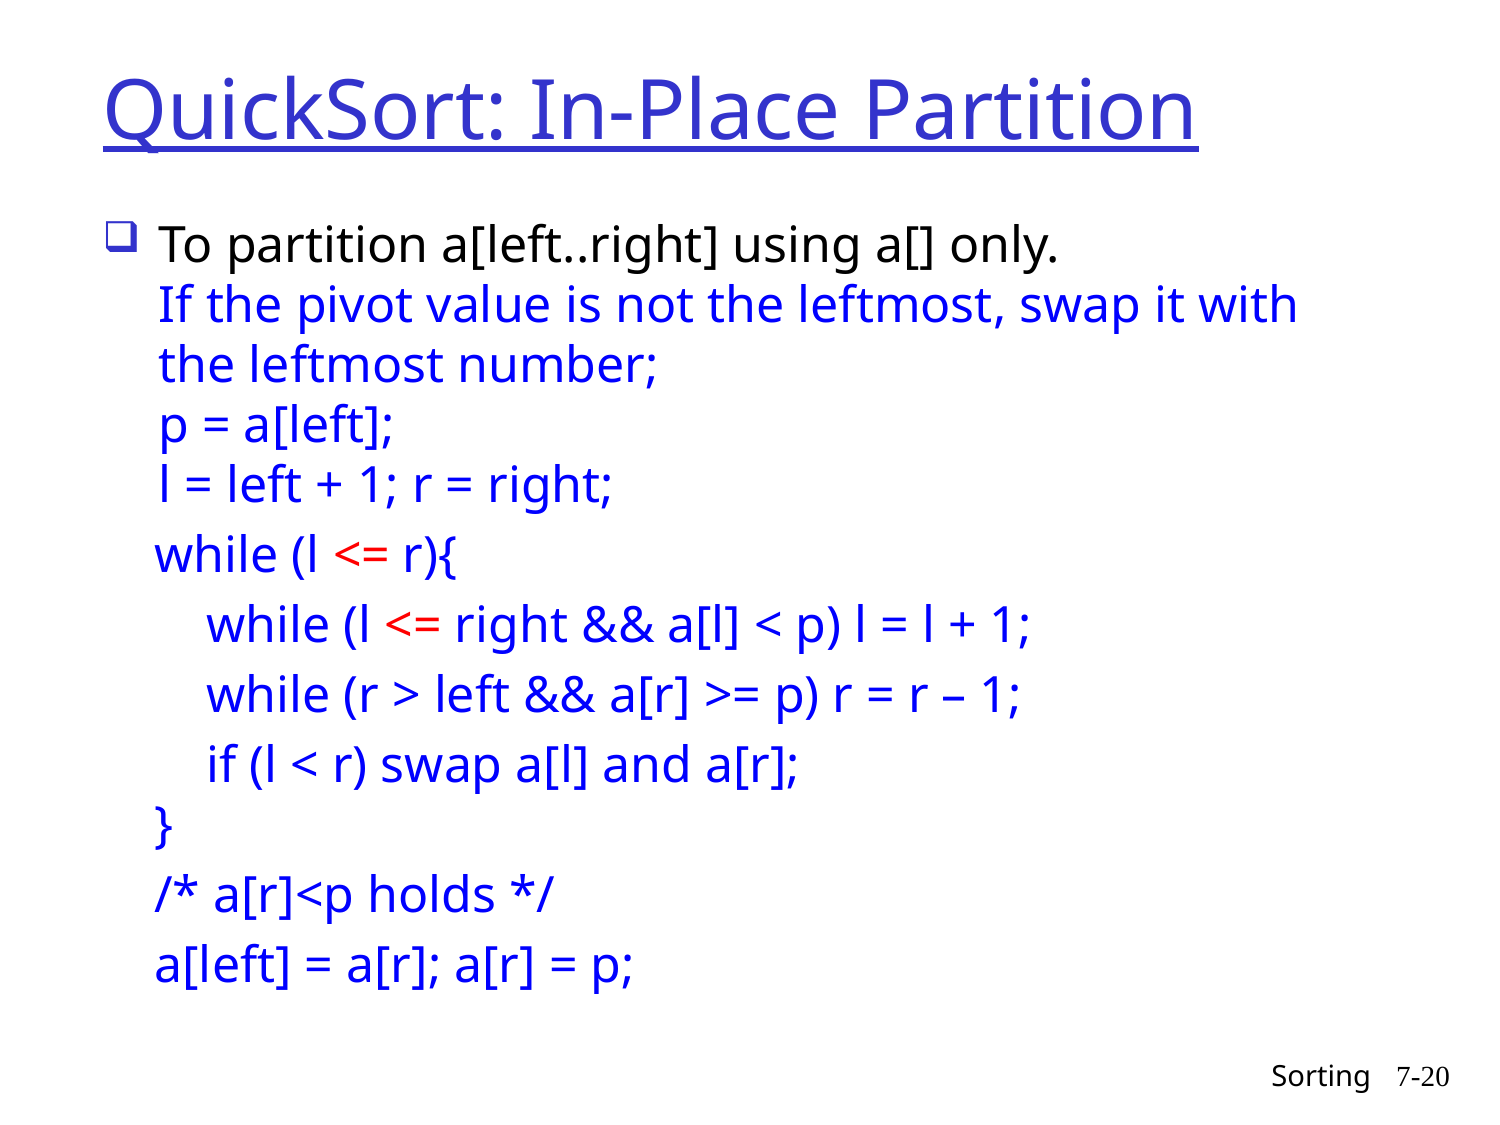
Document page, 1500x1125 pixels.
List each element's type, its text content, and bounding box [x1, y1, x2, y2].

list To partition a[left..right] using a[] only. If the pivot value is not the leftmost, swap it with the leftmost number; p = a[left]; l = left + 1; r = right; while (l <= r){ while (l <= right && a[l] < p) l = l + 1; while (r > left && a[r] >= p) r = r – 1; if (l < r) swap a[l] and a[r]; } /* a[r]<p holds */ a[left] = a[r]; a[r] = p; [87, 205, 1363, 968]
slide_number 7-20 [1362, 1049, 1466, 1125]
title QuickSort: In-Place Partition [87, 37, 1363, 175]
footer Sorting [911, 1049, 1362, 1125]
